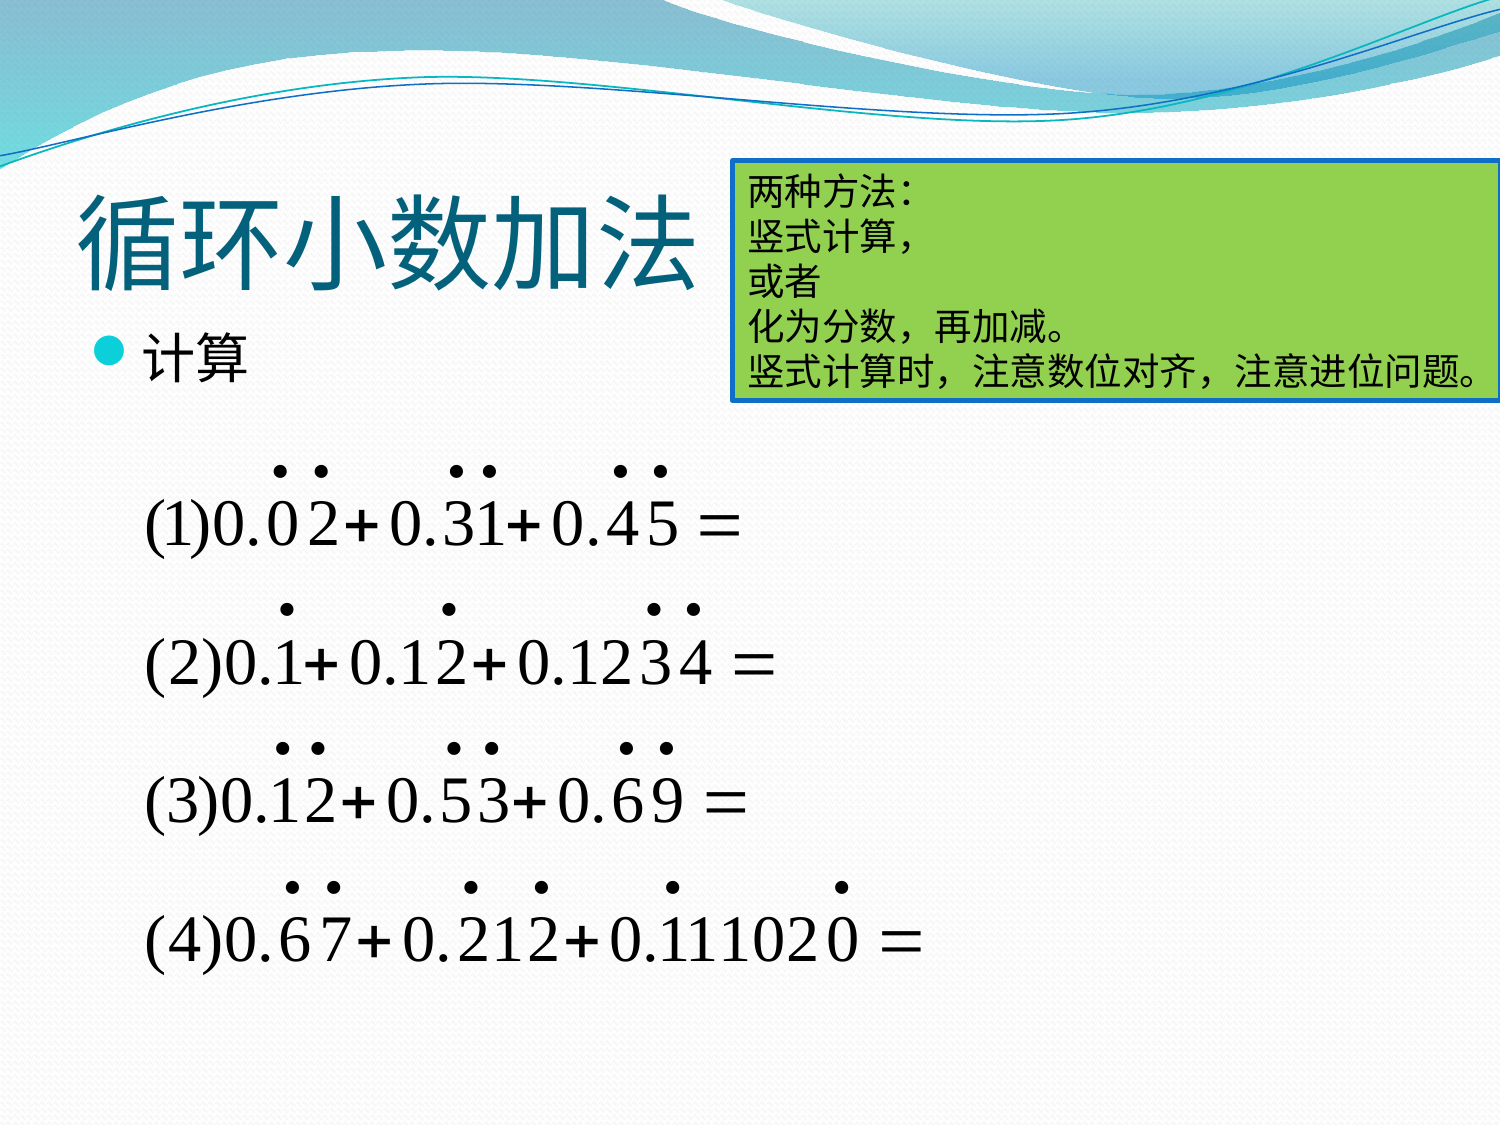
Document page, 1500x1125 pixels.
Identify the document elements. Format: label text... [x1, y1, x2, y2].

text_box 两种方法： 竖式计算， 或者 化为分数，再加减。 竖式计算时，注意数位对齐，注意进位问题。 [732, 160, 1500, 401]
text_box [135, 444, 924, 988]
list 计算 [75, 317, 1425, 433]
title 循环小数加法 [75, 115, 1425, 303]
